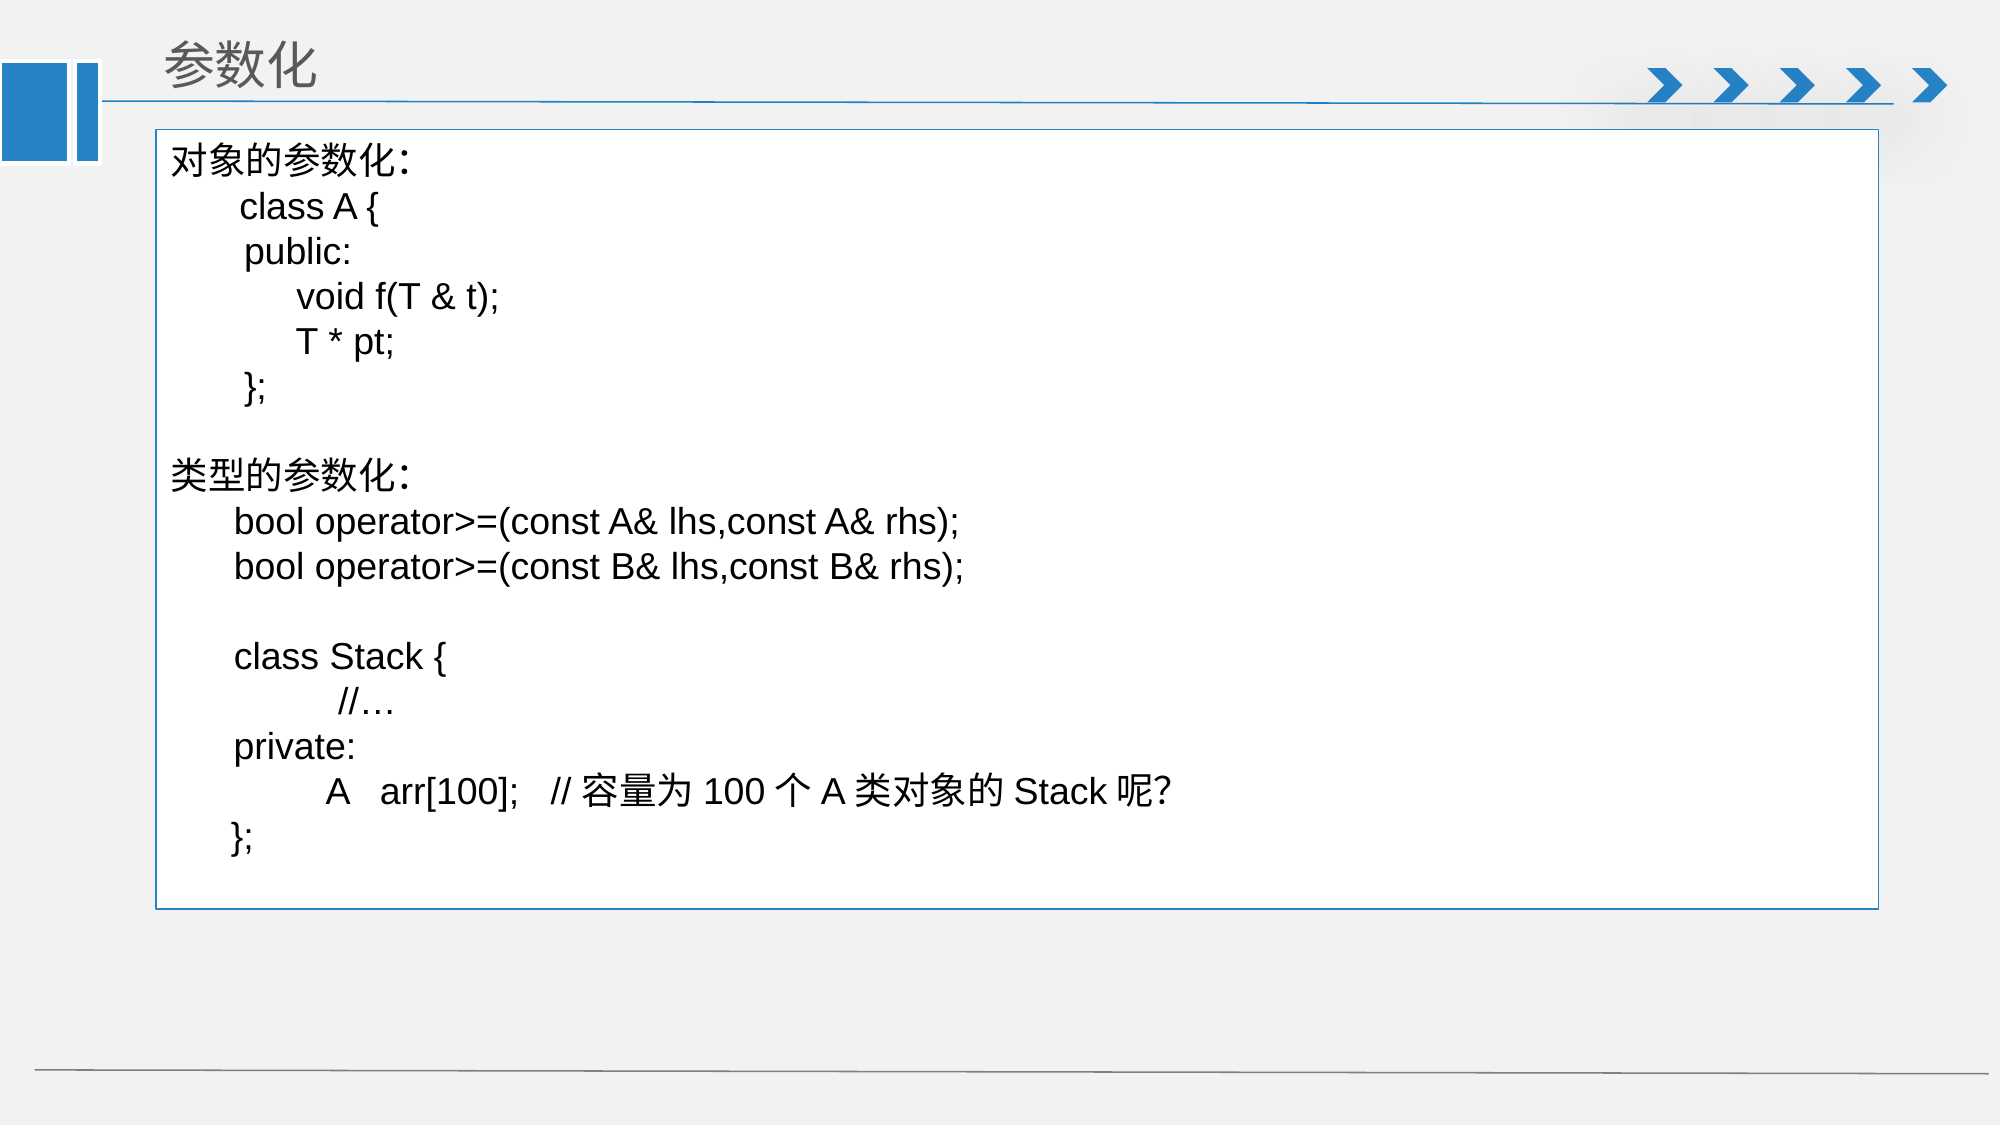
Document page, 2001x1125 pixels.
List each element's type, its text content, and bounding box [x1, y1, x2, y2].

title 参数化 [148, 20, 843, 103]
text_box 对象的参数化： class A { public: void f(T & t); T * pt; }; 类型的参数化： bool operator>=(const A& lhs,const A& rhs); bool operator>=(const B& lhs,const B& rhs); class Stack { //… private: A arr[100]; //容量为100个A类对象的Stack呢？ }; [156, 129, 1879, 910]
